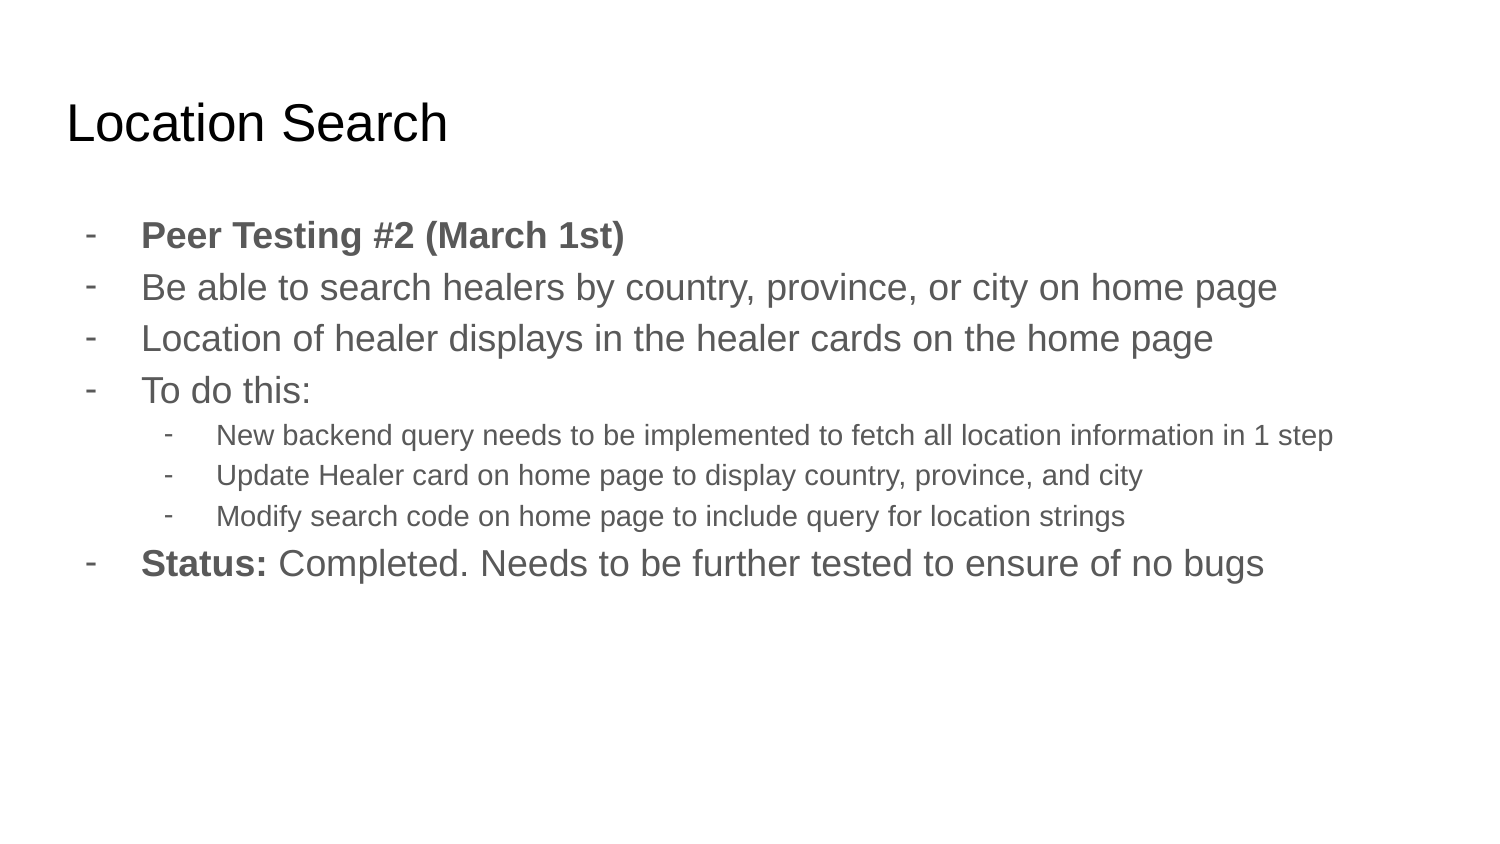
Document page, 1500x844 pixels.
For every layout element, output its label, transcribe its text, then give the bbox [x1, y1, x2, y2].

title Location Search [51, 72, 1449, 167]
list Peer Testing #2 (March 1st) Be able to search healers by country, province, or city on home page Location of healer displays in the healer cards on the home page To do this: New backend query needs to be implemented to fetch all location information in 1 step Update Healer card on home page to display country, province, and city Modify search code on home page to include query for location strings Status: Completed. Needs to be further tested to ensure of no bugs [51, 189, 1449, 750]
